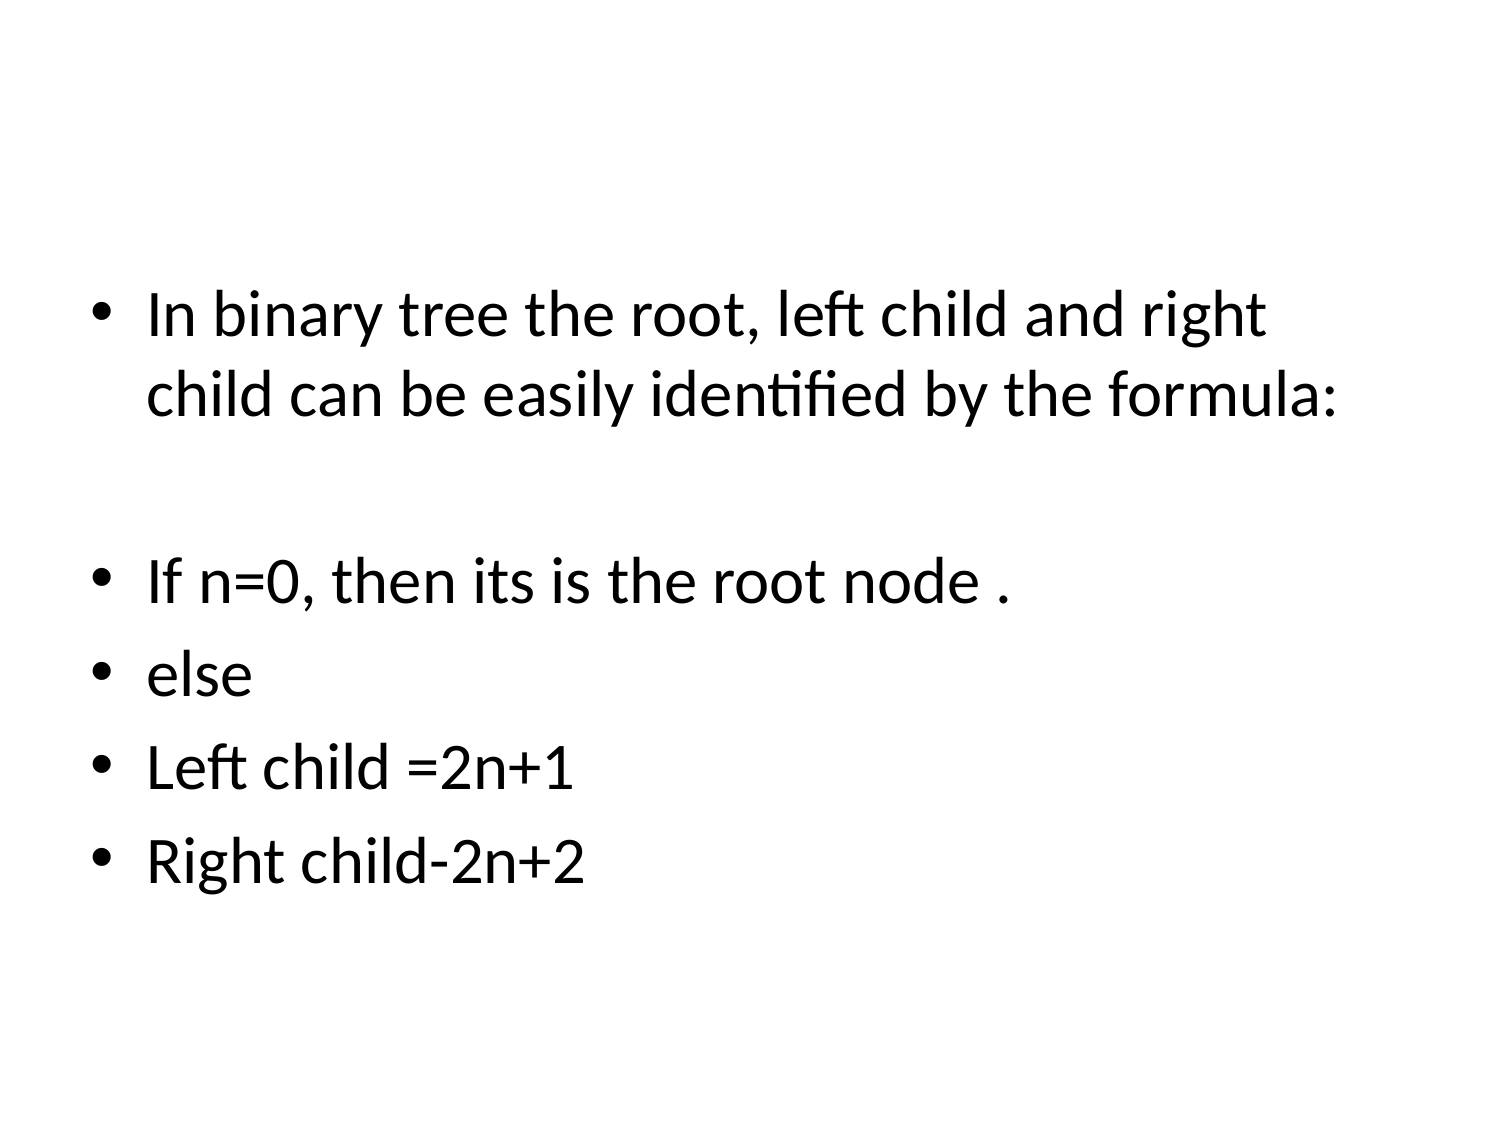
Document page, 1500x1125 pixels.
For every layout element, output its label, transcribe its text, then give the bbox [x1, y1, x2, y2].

list In binary tree the root, left child and right child can be easily identified by the formula: If n=0, then its is the root node . else Left child =2n+1 Right child-2n+2 [75, 262, 1425, 1005]
